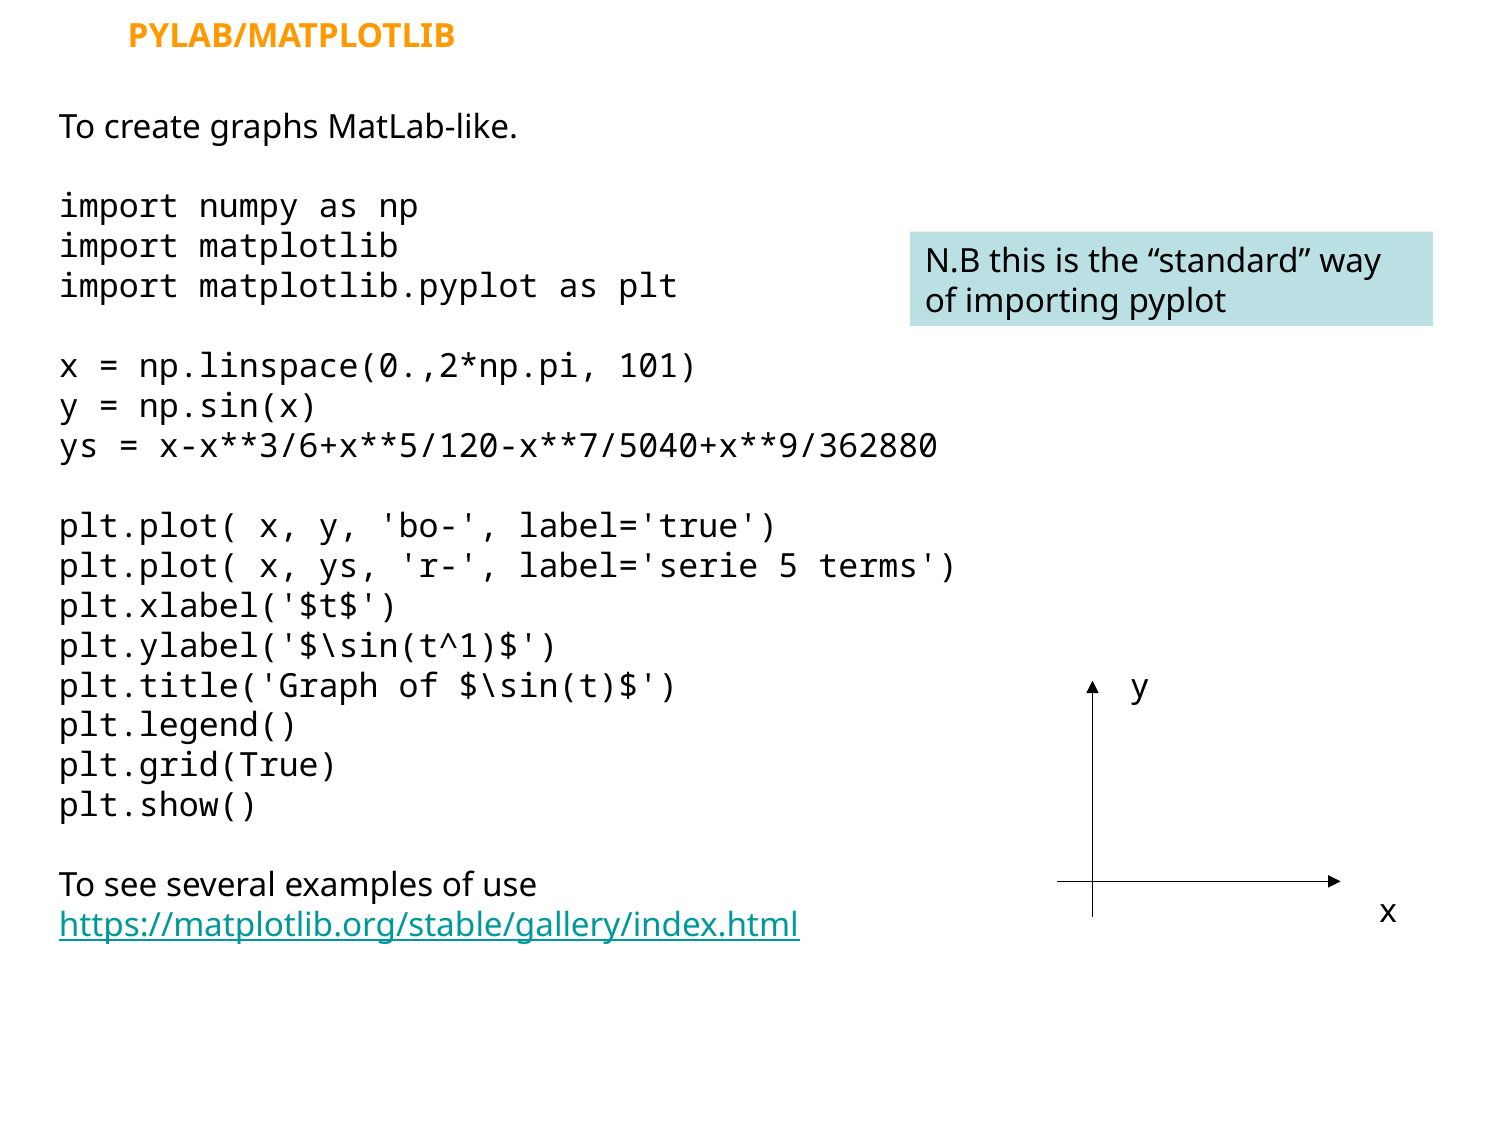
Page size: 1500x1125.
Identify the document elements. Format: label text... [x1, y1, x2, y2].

text_box x [1364, 881, 1412, 937]
text_box N.B this is the “standard” way of importing pyplot [910, 231, 1434, 327]
text_box PYLAB/MATPLOTLIB [9, 0, 471, 70]
text_box y [1116, 656, 1164, 712]
text_box To create graphs MatLab-like. import numpy as np import matplotlib import matplotlib.pyplot as plt x = np.linspace(0.,2*np.pi, 101) y = np.sin(x) ys = x-x**3/6+x**5/120-x**7/5040+x**9/362880 plt.plot( x, y, 'bo-', label='true') plt.plot( x, ys, 'r-', label='serie 5 terms') plt.xlabel('$t$') plt.ylabel('$\sin(t^1)$') plt.title('Graph of $\sin(t)$') plt.legend() plt.grid(True) plt.show() To see several examples of use https://matplotlib.org/stable/gallery/index.html [0, 90, 1500, 1125]
